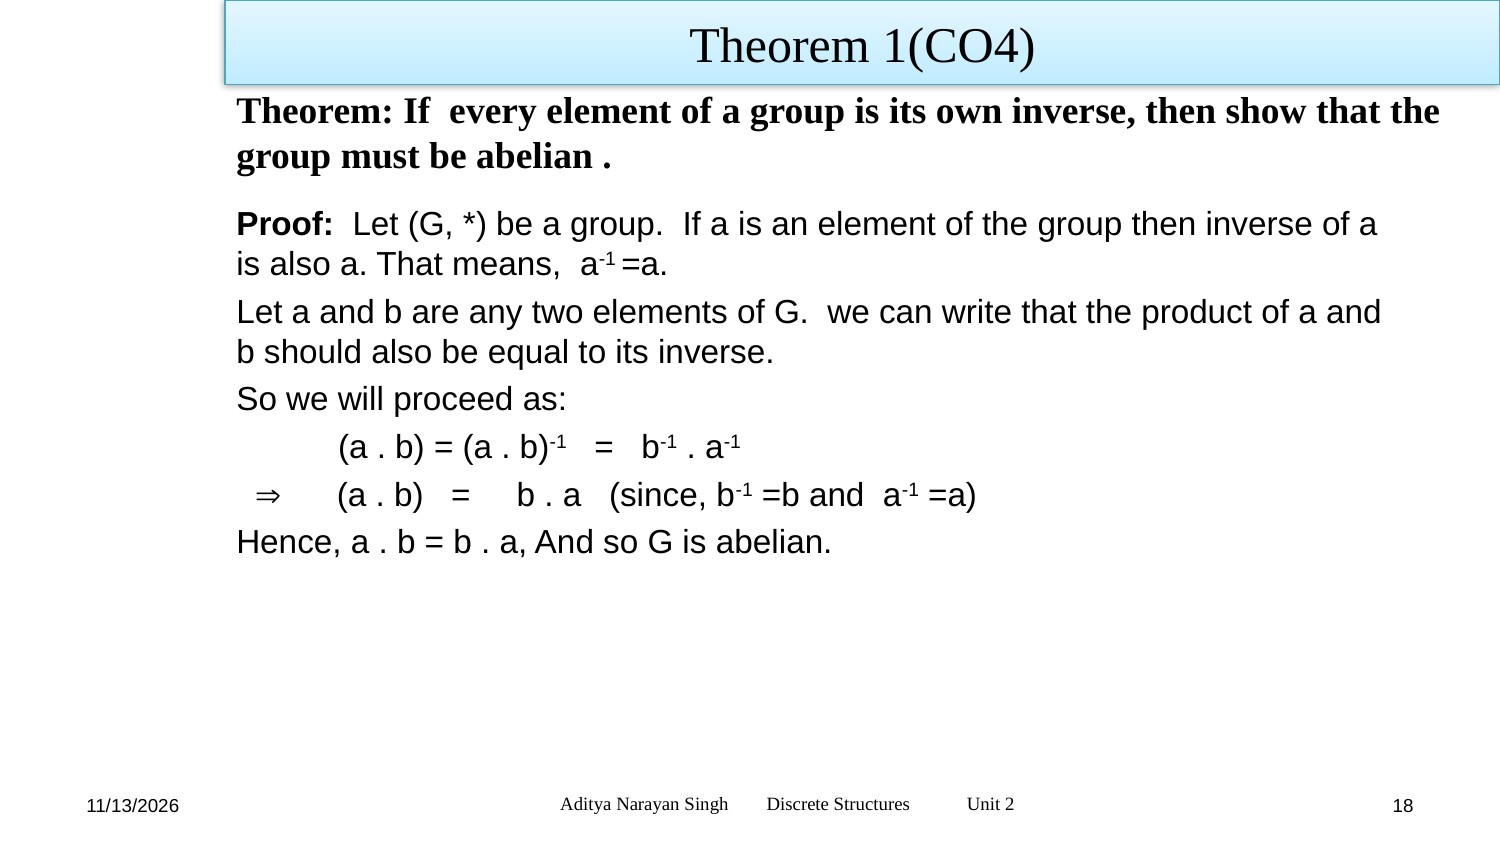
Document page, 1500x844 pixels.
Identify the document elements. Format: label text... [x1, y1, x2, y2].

title Theorem: If every element of a group is its own inverse, then show that the group must be abelian . [225, 93, 1500, 169]
text_box Theorem 1(CO4) [224, 0, 1500, 85]
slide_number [75, 782, 425, 827]
footer Aditya Narayan Singh Discrete Structures Unit 2 [375, 780, 1200, 825]
list Proof: Let (G, *) be a group. If a is an element of the group then inverse of a is also a. That means, a-1 =a. Let a and b are any two elements of G. we can write that the product of a and b should also be equal to its inverse. So we will proceed as: (a . b) = (a . b)-1 = b-1 . a-1  (a . b) = b . a (since, b-1 =b and a-1 =a) Hence, a . b = b . a, And so G is abelian. [225, 196, 1413, 704]
slide_number 18 [1074, 782, 1425, 827]
